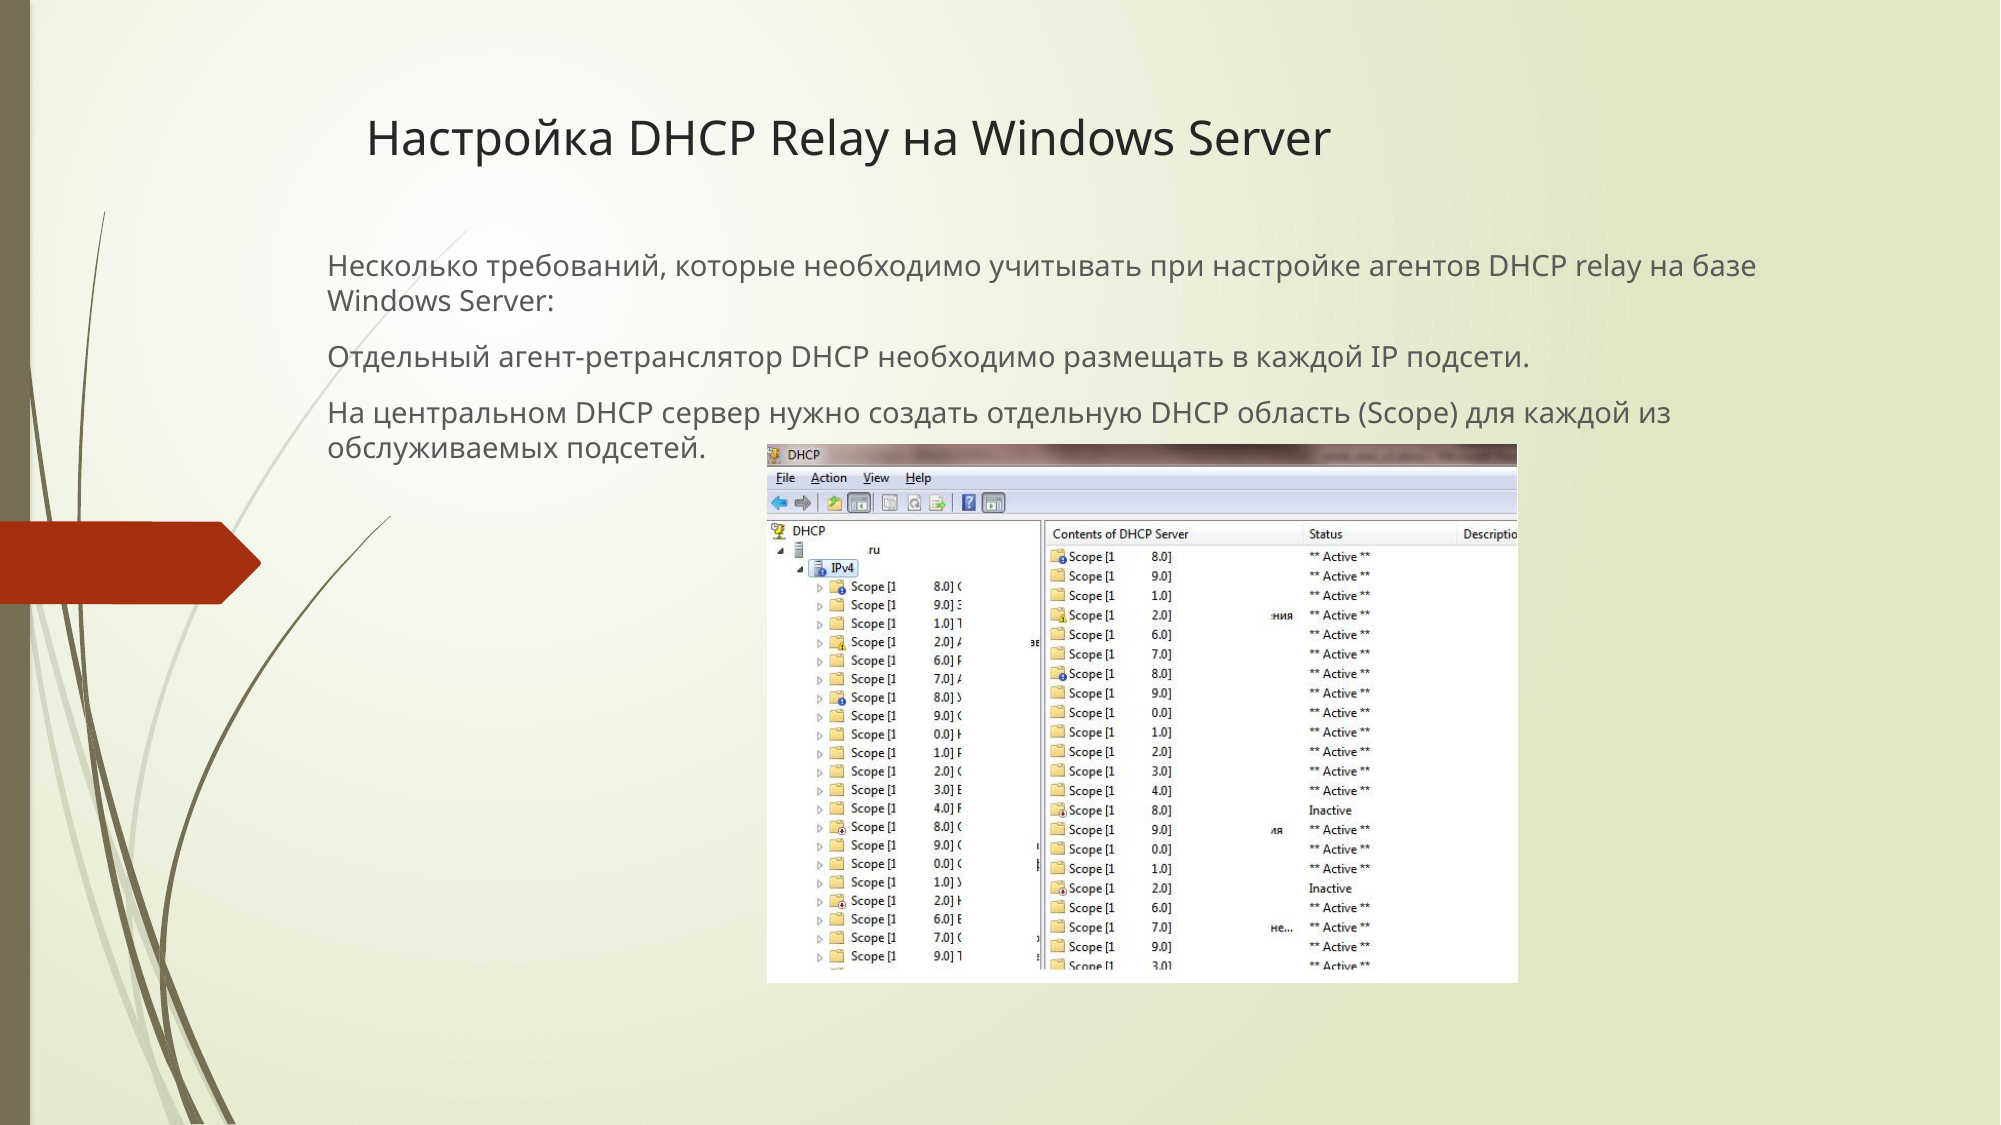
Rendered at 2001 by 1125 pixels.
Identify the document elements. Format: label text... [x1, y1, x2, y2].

list Несколько требований, которые необходимо учитывать при настройке агентов DHCP relay на базе Windows Server: Отдельный агент-ретранслятор DHCP необходимо размещать в каждой IP подсети. На центральном DHCP сервер нужно создать отдельную DHCP область (Scope) для каждой из обслуживаемых подсетей. [312, 239, 1888, 481]
picture [767, 444, 1518, 984]
title Настройка DHCP Relay на Windows Server [350, 99, 1888, 239]
